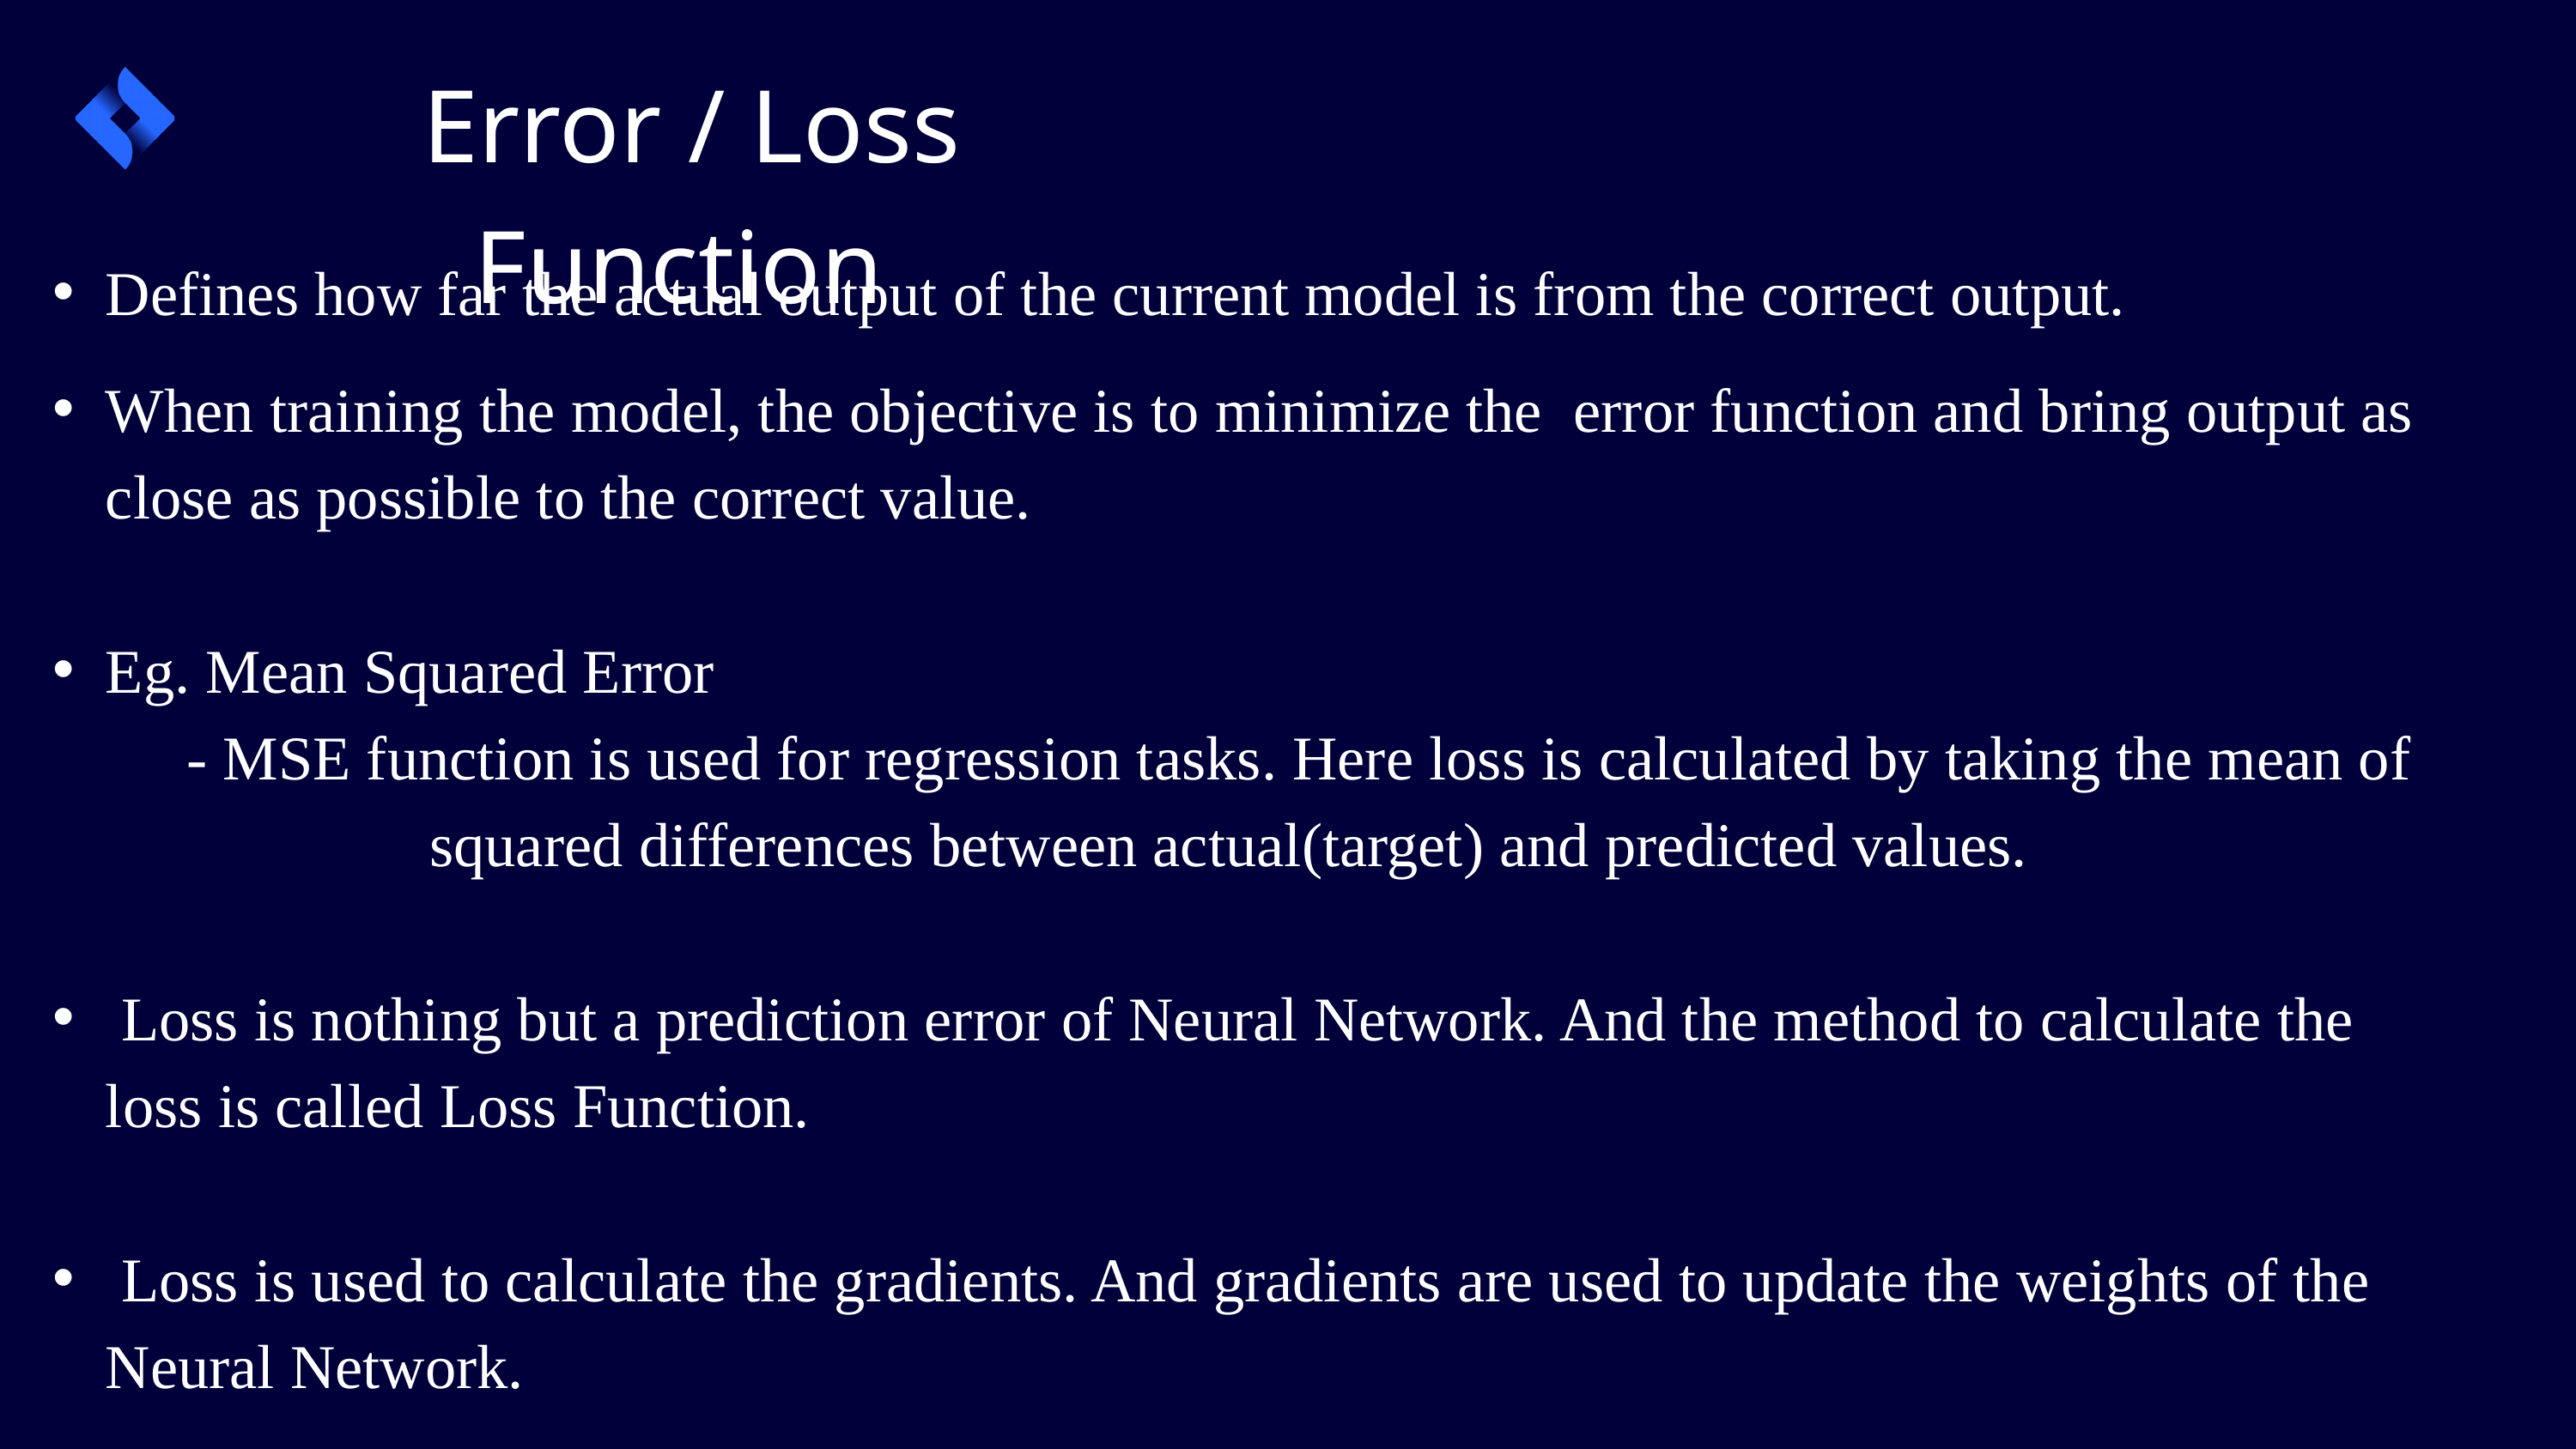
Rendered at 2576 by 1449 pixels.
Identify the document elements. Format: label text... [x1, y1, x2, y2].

text_box [75, 66, 175, 170]
text_box Error / Loss Function [215, 42, 1170, 240]
text_box Defines how far the actual output of the current model is from the correct output. When training the model, the objective is to minimize the error function and bring output as close as possible to the correct value. Eg. Mean Squared Error - MSE function is used for regression tasks. Here loss is calculated by taking the mean of squared differences between actual(target) and predicted values. Loss is nothing but a prediction error of Neural Network. And the method to calculate the loss is called Loss Function. Loss is used to calculate the gradients. And gradients are used to update the weights of the Neural Network. [0, 240, 2459, 1401]
